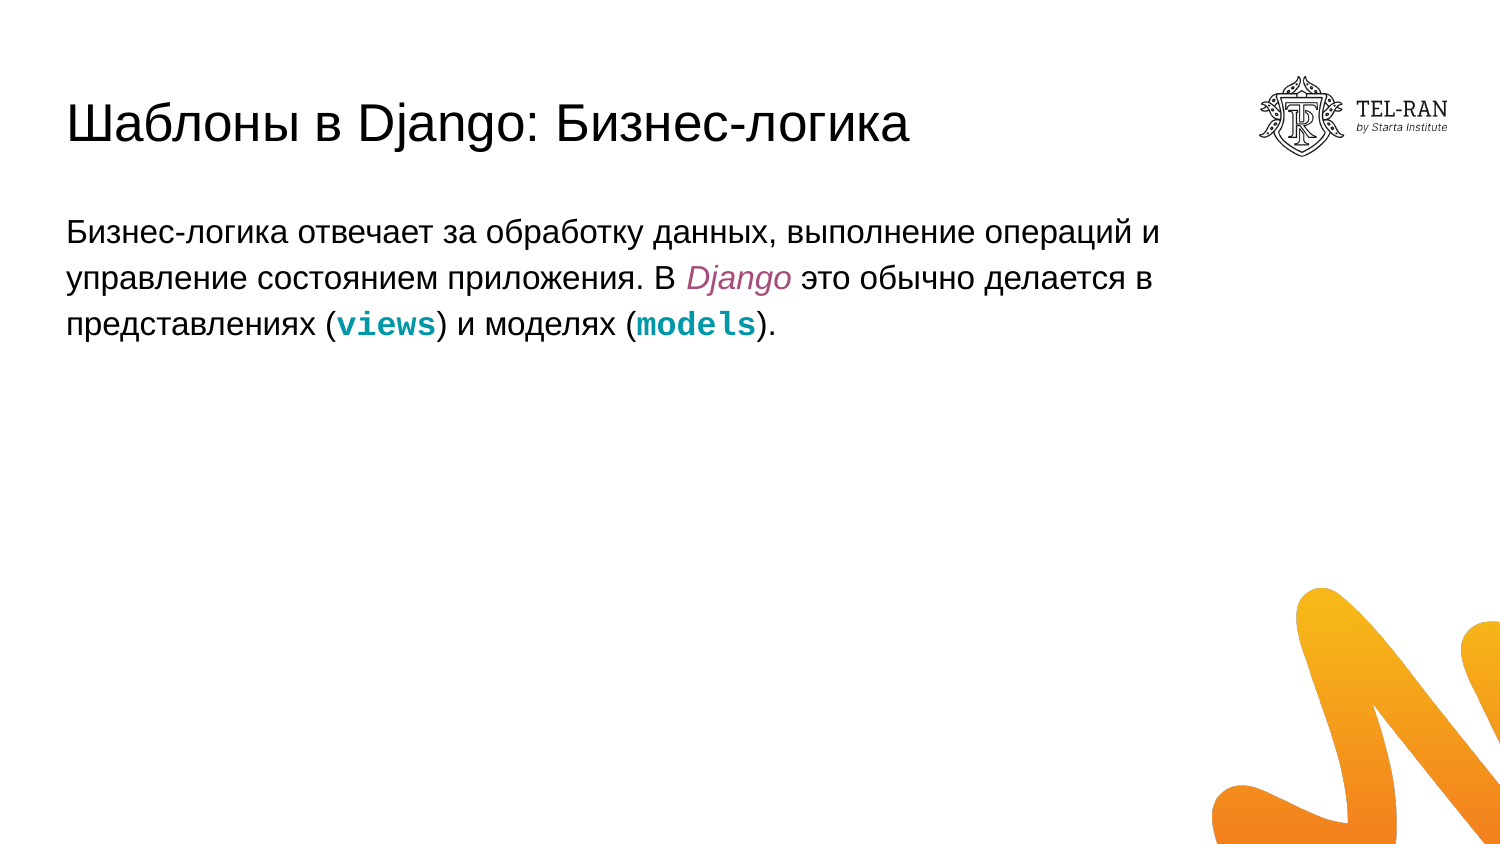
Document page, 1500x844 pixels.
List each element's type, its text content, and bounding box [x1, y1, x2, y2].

list Бизнес-логика отвечает за обработку данных, выполнение операций и управление состоянием приложения. В Django это обычно делается в представлениях (views) и моделях (models). [51, 189, 1289, 750]
picture [1152, 588, 1500, 844]
picture [1259, 76, 1447, 157]
title Шаблоны в Django: Бизнес-логика [51, 72, 1449, 167]
